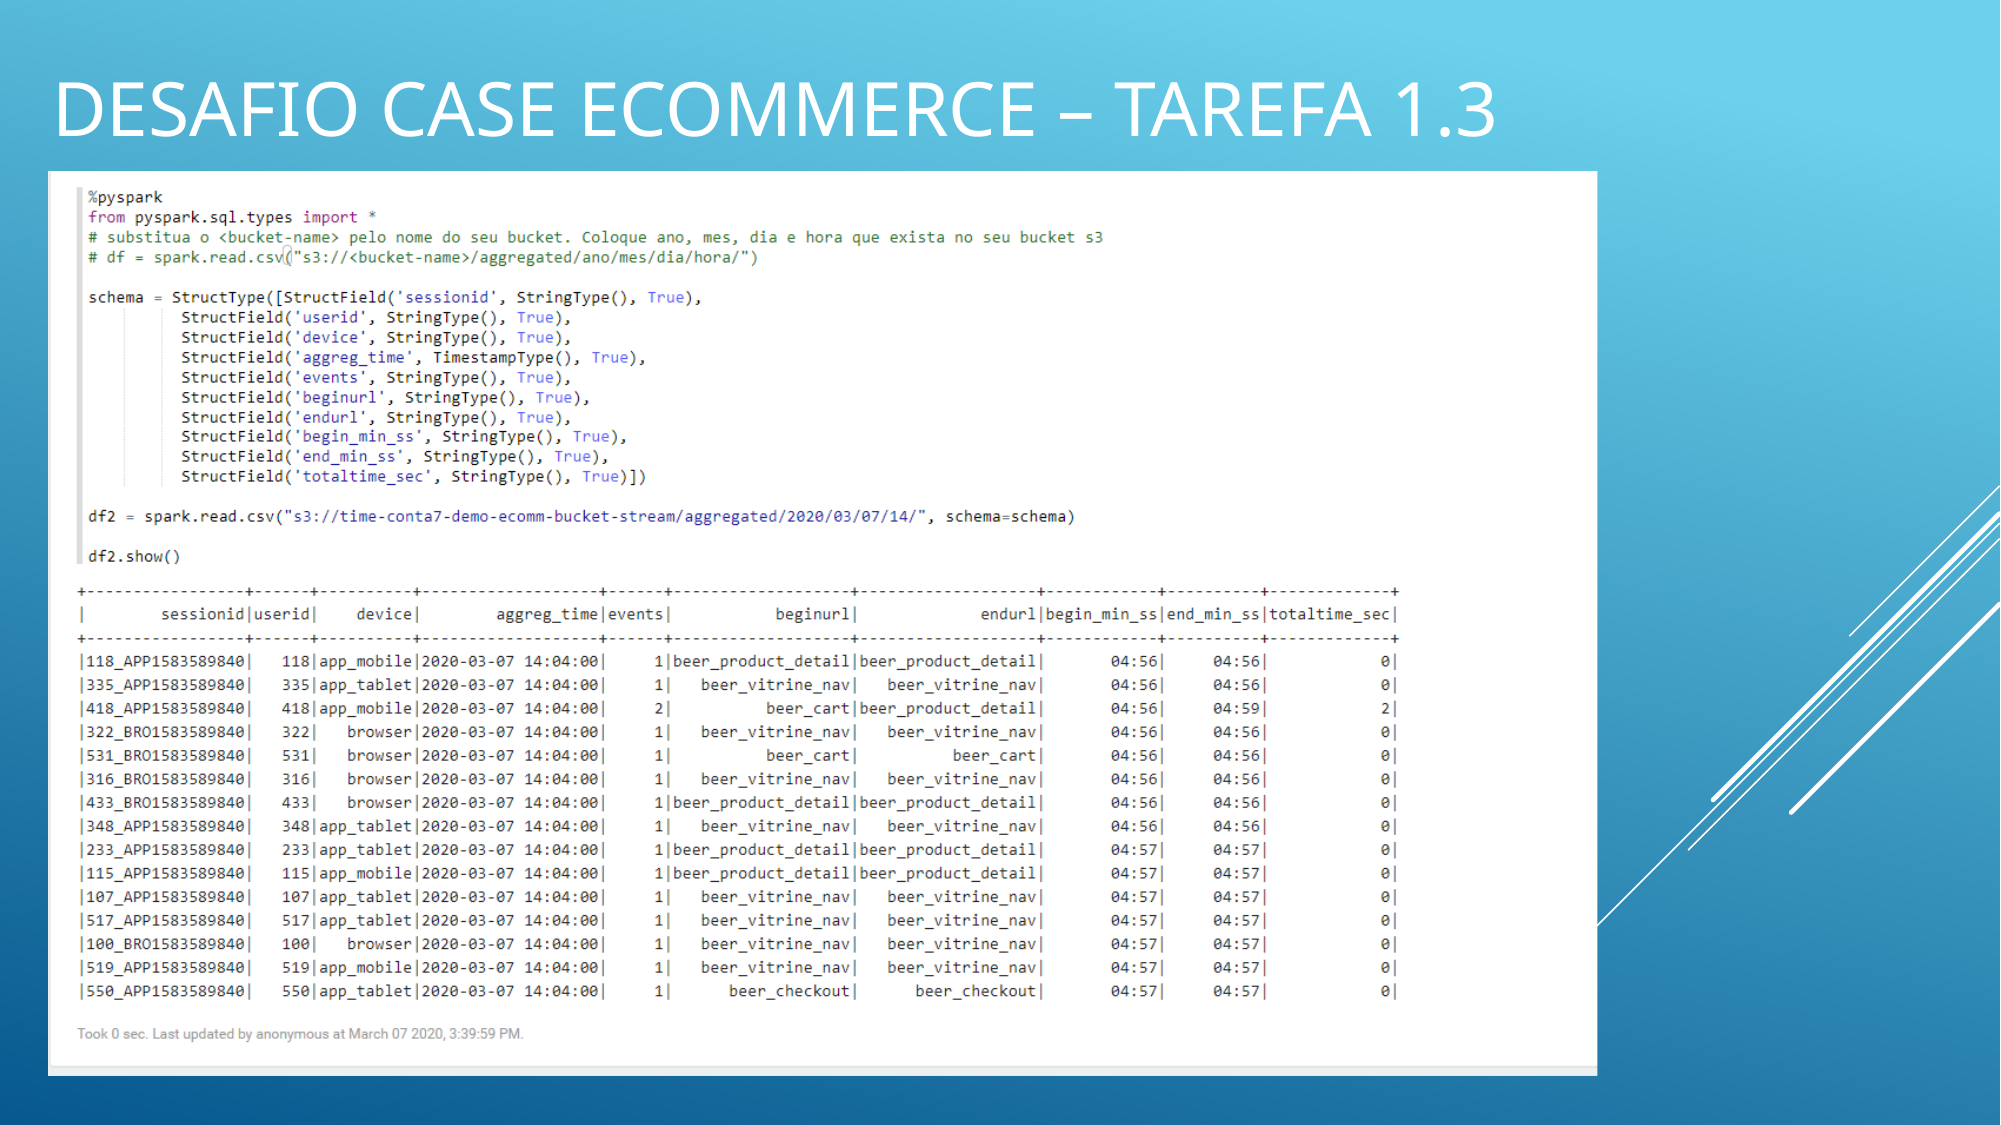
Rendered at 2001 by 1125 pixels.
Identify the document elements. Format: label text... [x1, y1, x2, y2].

title Desafio CASE ecommerce – Tarefa 1.3 [37, 41, 1908, 171]
picture [47, 170, 1598, 1076]
